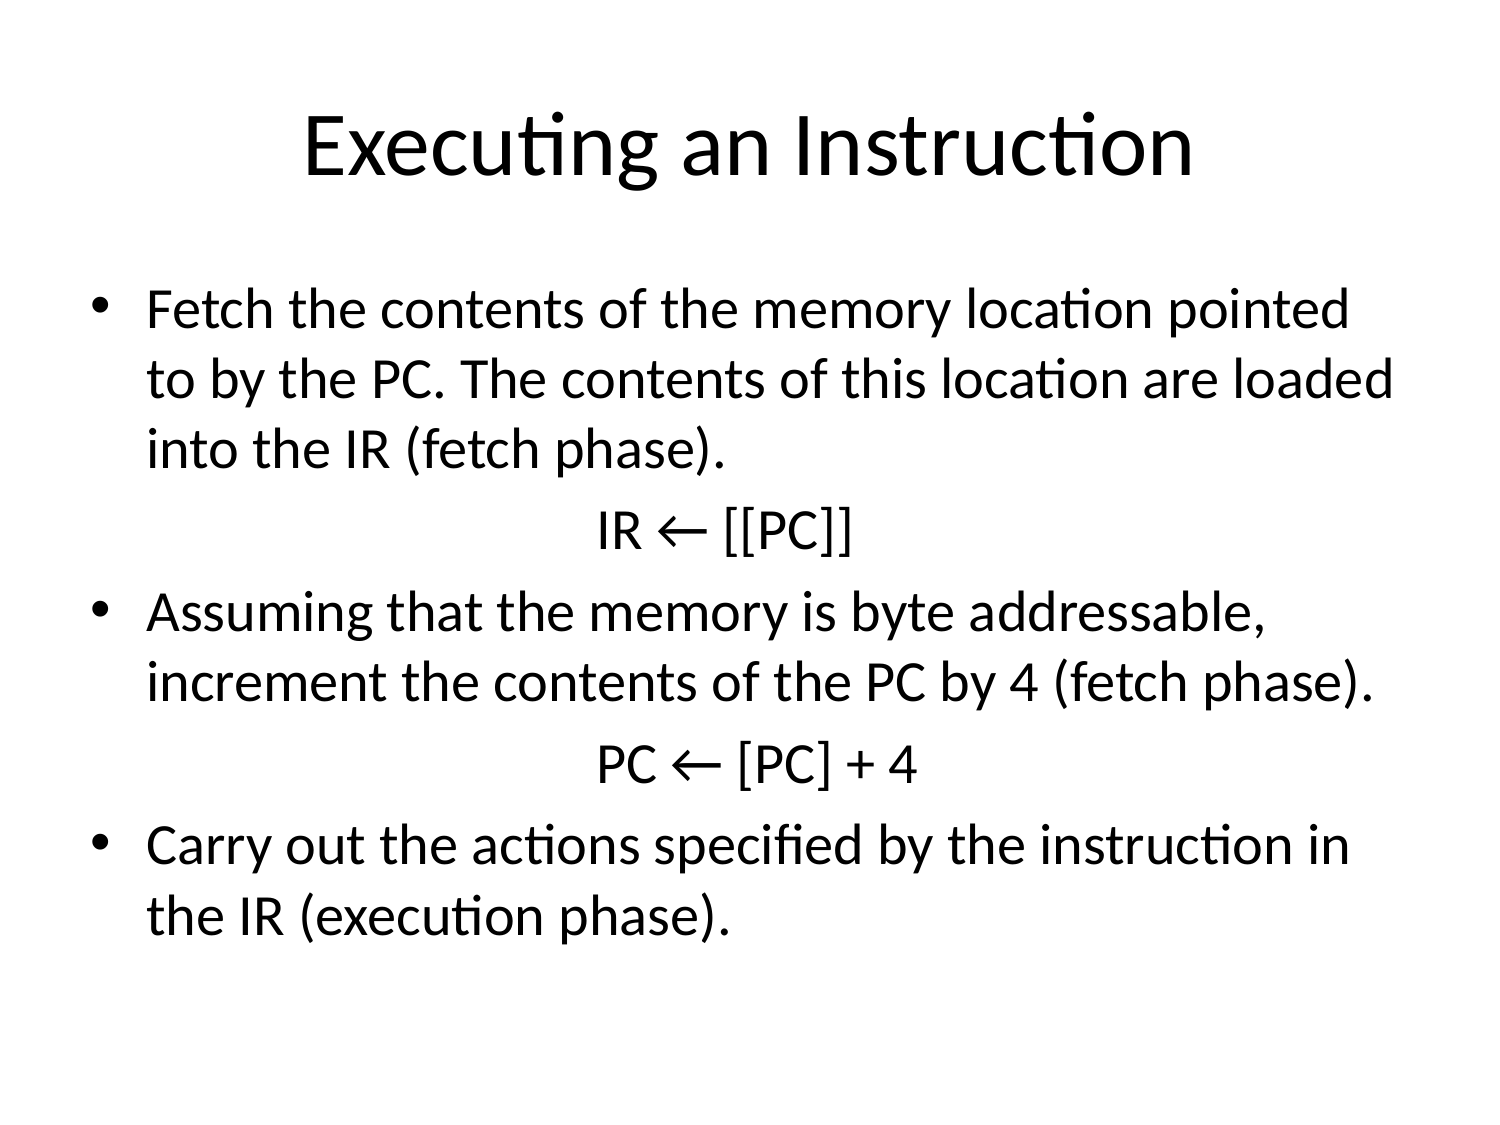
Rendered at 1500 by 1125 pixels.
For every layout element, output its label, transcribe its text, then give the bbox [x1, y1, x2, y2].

list Fetch the contents of the memory location pointed to by the PC. The contents of this location are loaded into the IR (fetch phase). IR ← [[PC]] Assuming that the memory is byte addressable, increment the contents of the PC by 4 (fetch phase). PC ← [PC] + 4 Carry out the actions specified by the instruction in the IR (execution phase). [74, 262, 1426, 1006]
title Executing an Instruction [74, 44, 1426, 233]
